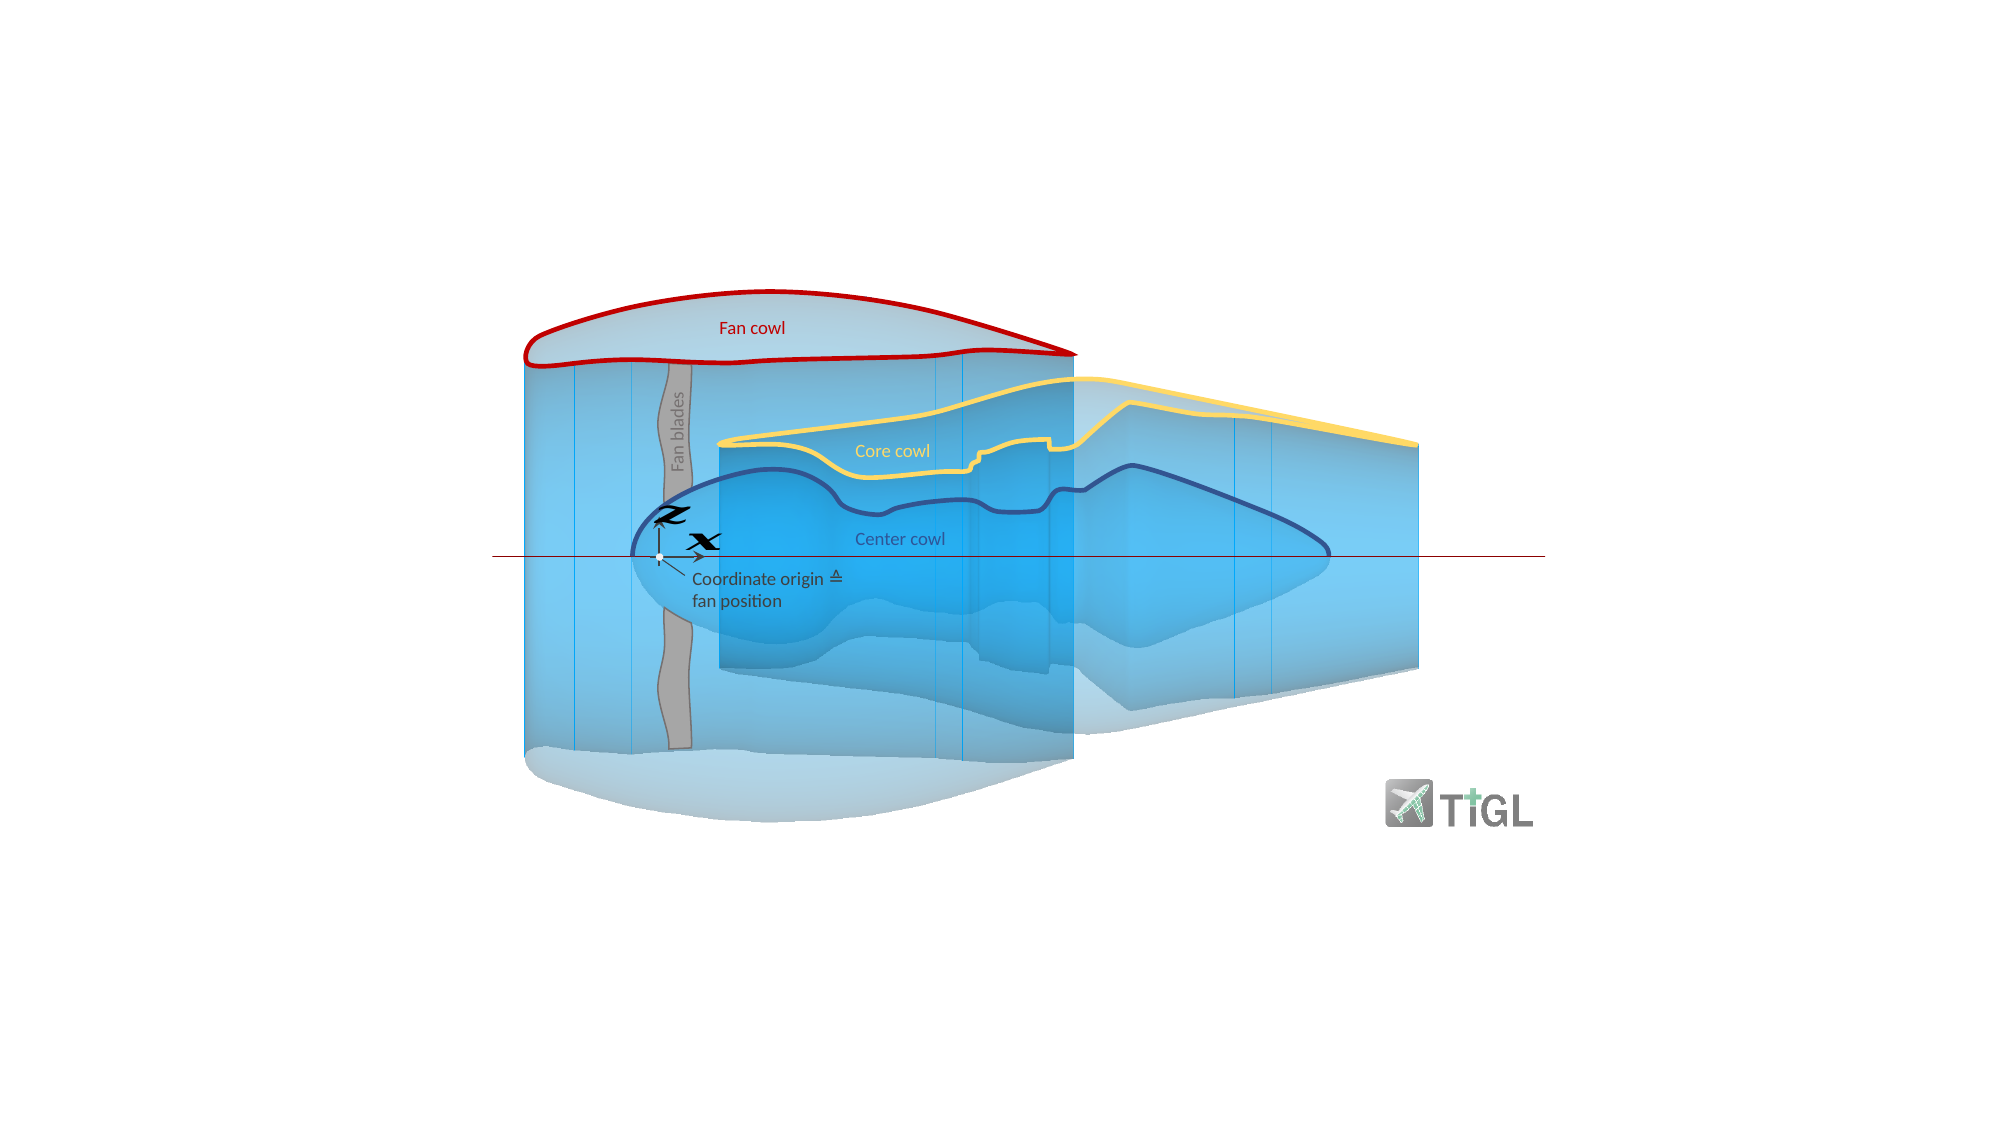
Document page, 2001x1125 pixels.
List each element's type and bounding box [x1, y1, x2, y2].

text_box [492, 248, 1546, 841]
text_box [662, 559, 685, 576]
